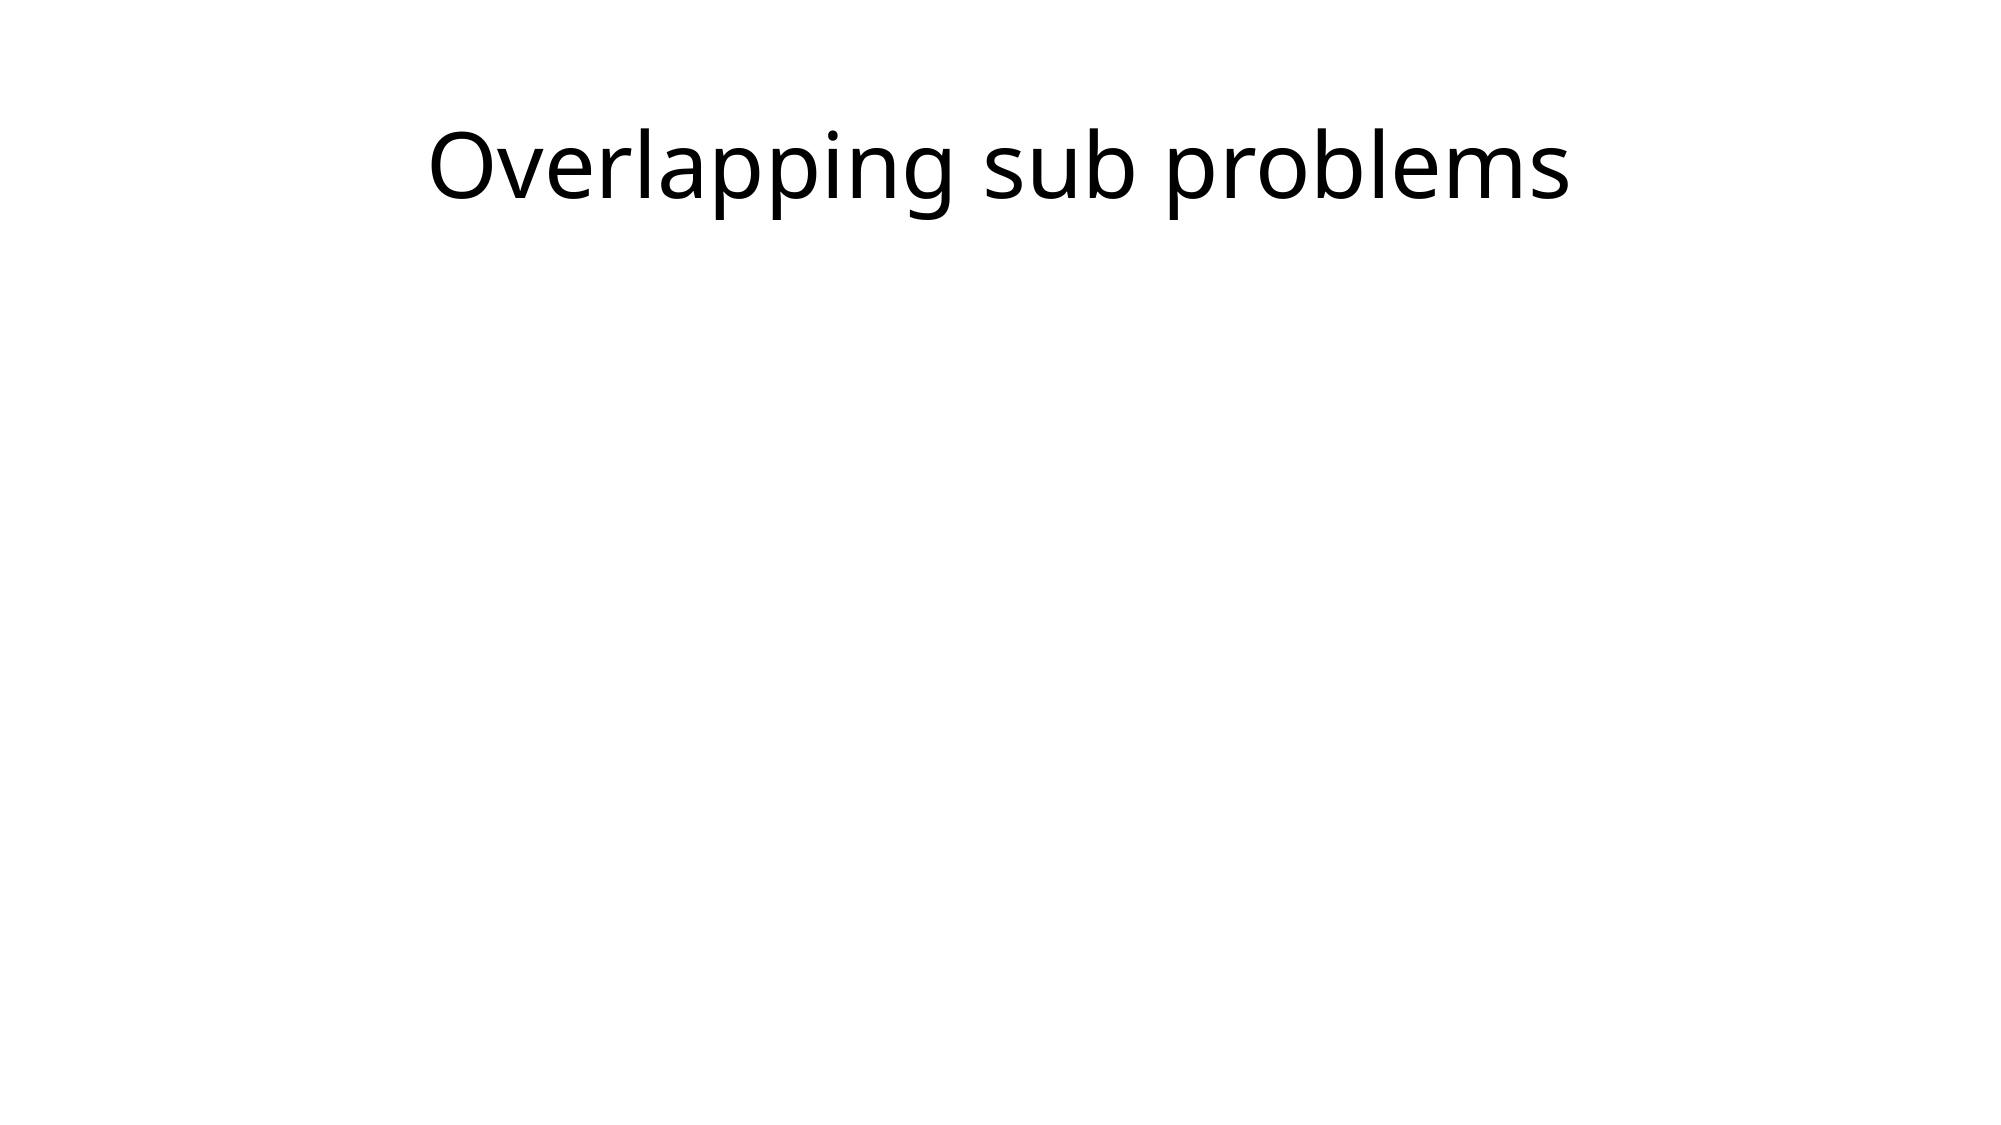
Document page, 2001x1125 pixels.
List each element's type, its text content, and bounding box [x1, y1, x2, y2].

title Overlapping sub problems [137, 59, 1863, 278]
